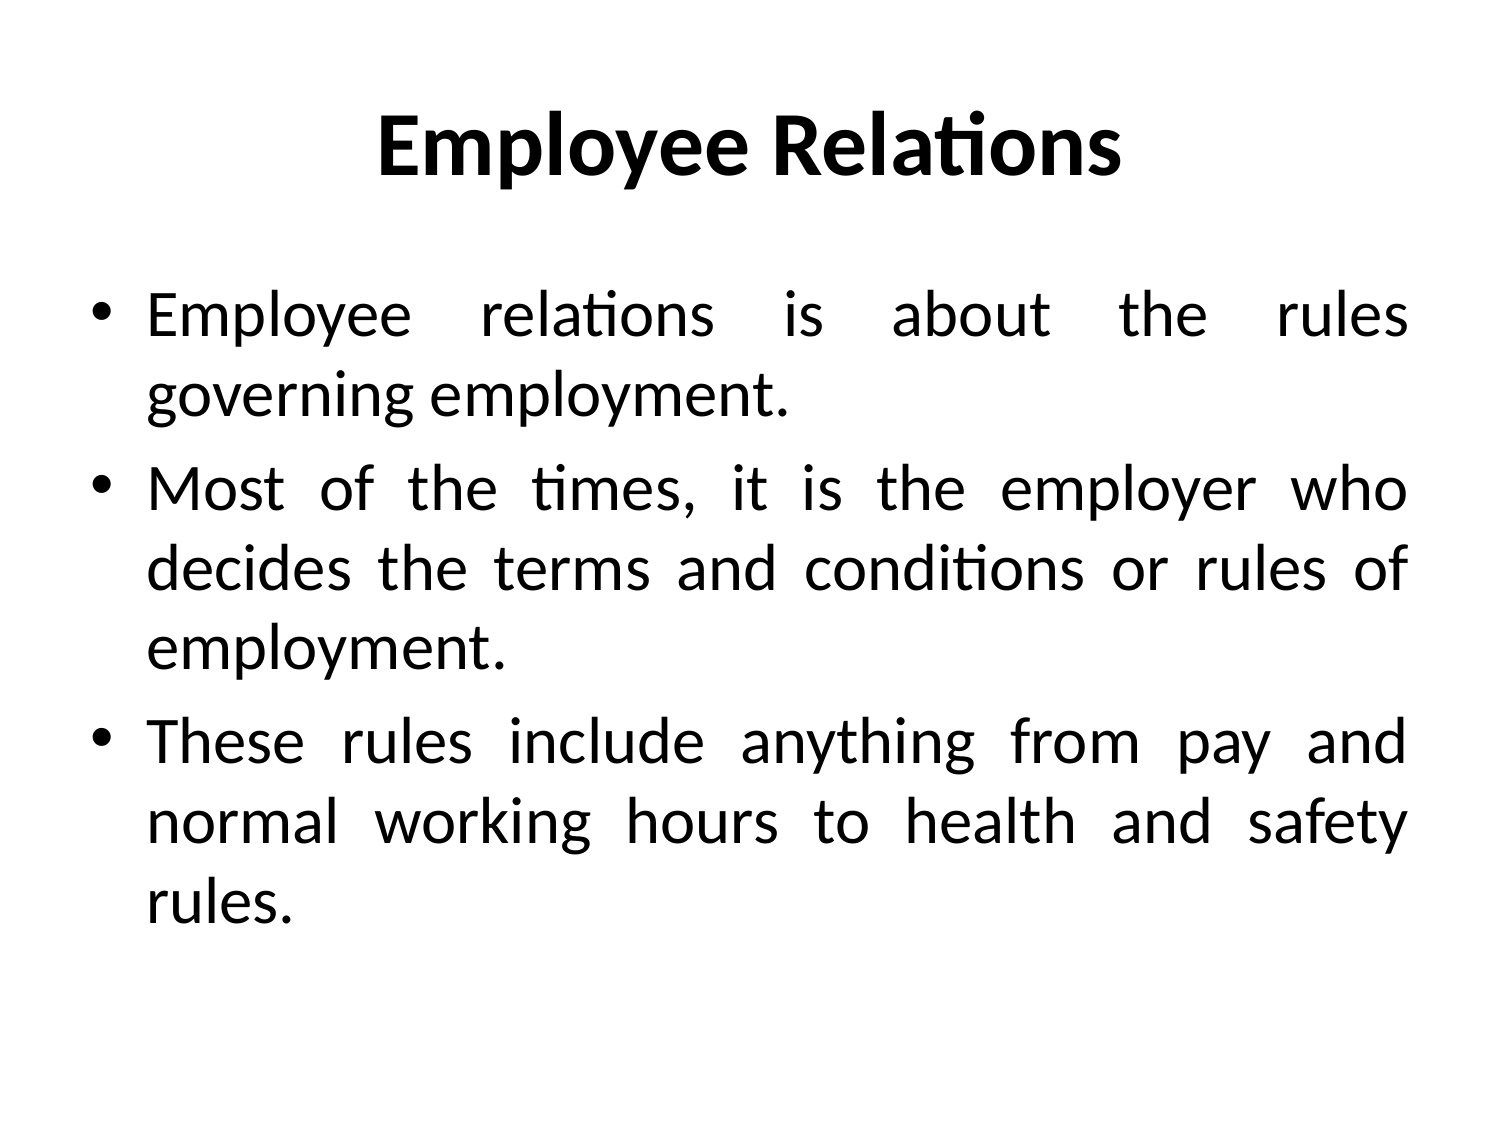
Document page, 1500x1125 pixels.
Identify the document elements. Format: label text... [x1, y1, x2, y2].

title Employee Relations [75, 45, 1425, 233]
list Employee relations is about the rules governing employment. Most of the times, it is the employer who decides the terms and conditions or rules of employment. These rules include anything from pay and normal working hours to health and safety rules. [75, 262, 1425, 1005]
